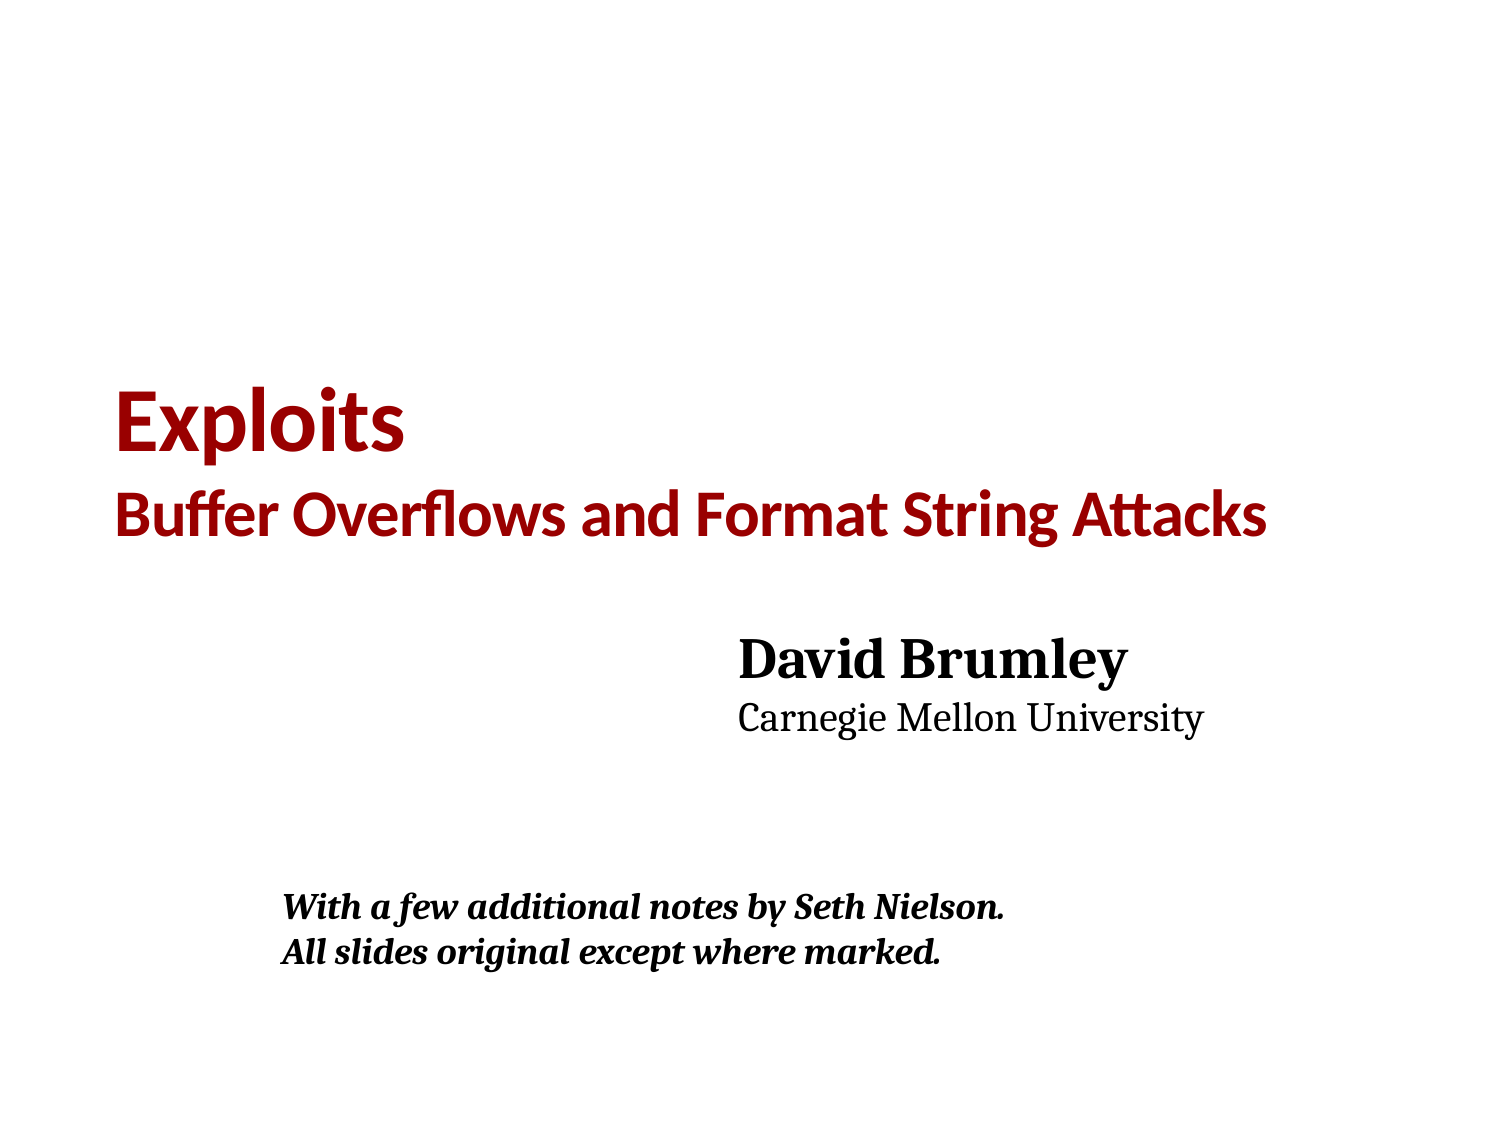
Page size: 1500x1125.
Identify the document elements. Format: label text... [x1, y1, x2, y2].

text_box David Brumley Carnegie Mellon University [723, 612, 1220, 748]
text_box With a few additional notes by Seth Nielson. All slides original except where marked. [267, 874, 1030, 980]
title Exploits Buffer Overflows and Format String Attacks [114, 333, 1390, 575]
